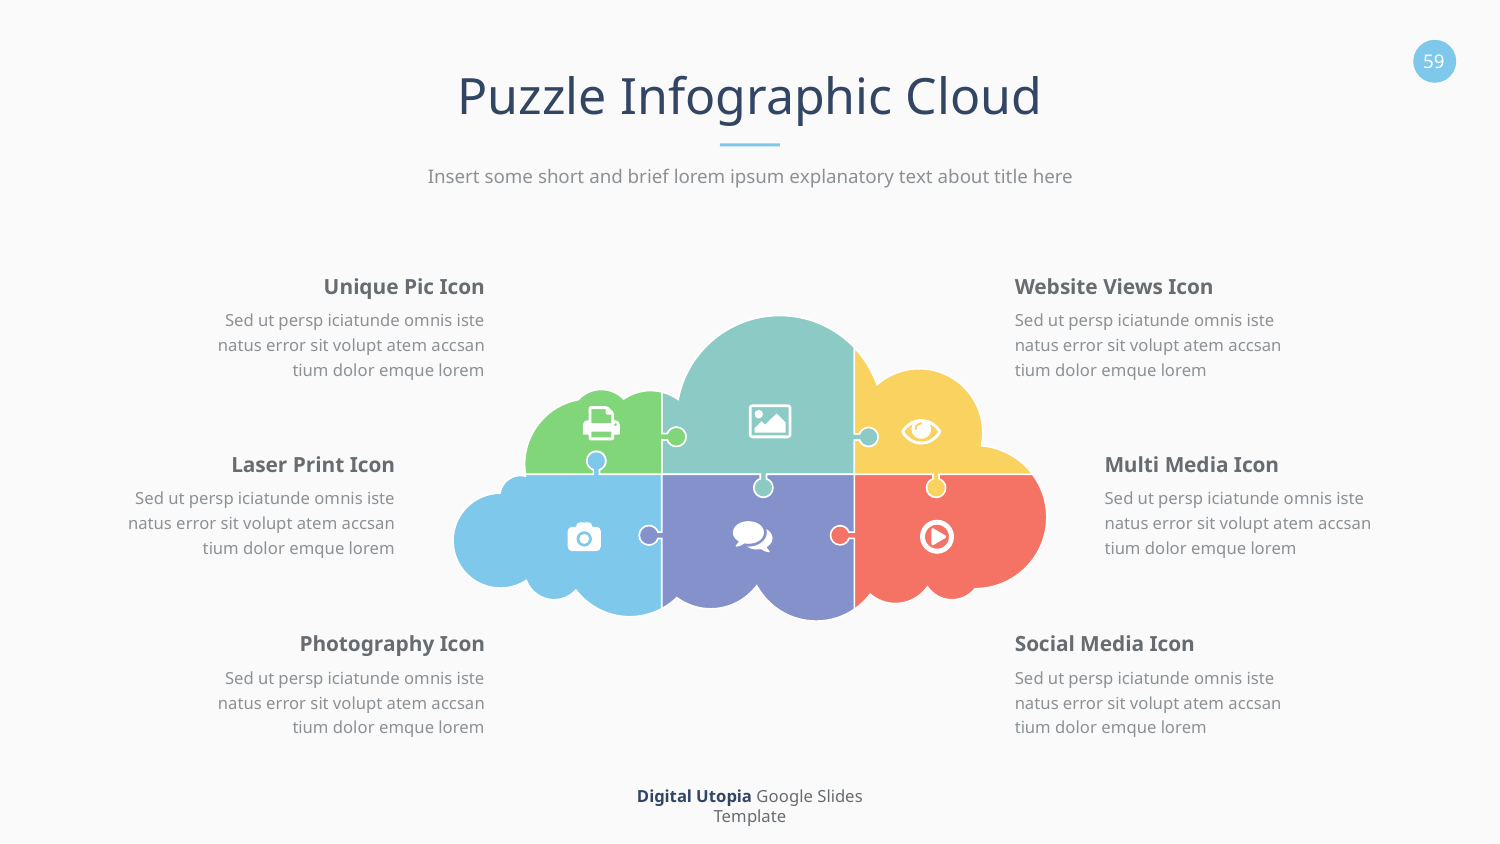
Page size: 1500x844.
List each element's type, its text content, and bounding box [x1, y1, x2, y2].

text_box Sed ut persp iciatunde omnis iste natus error sit volupt atem accsan tium dolor emque lorem [112, 483, 396, 559]
text_box Sed ut persp iciatunde omnis iste natus error sit volupt atem accsan tium dolor emque lorem [1014, 305, 1298, 381]
text_box Sed ut persp iciatunde omnis iste natus error sit volupt atem accsan tium dolor emque lorem [201, 662, 486, 739]
list Puzzle Infographic Cloud [112, 64, 1388, 131]
text_box Sed ut persp iciatunde omnis iste natus error sit volupt atem accsan tium dolor emque lorem [1104, 483, 1388, 559]
text_box Sed ut persp iciatunde omnis iste natus error sit volupt atem accsan tium dolor emque lorem [201, 305, 486, 381]
text_box Photography Icon [201, 630, 486, 656]
text_box Multi Media Icon [1104, 451, 1388, 477]
text_box Unique Pic Icon [201, 273, 486, 299]
text_box Website Views Icon [1014, 273, 1298, 299]
text_box Sed ut persp iciatunde omnis iste natus error sit volupt atem accsan tium dolor emque lorem [1014, 662, 1298, 739]
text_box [452, 315, 1048, 622]
text_box Social Media Icon [1014, 630, 1298, 656]
text_box Laser Print Icon [112, 451, 396, 477]
list Insert some short and brief lorem ipsum explanatory text about title here [112, 164, 1388, 190]
